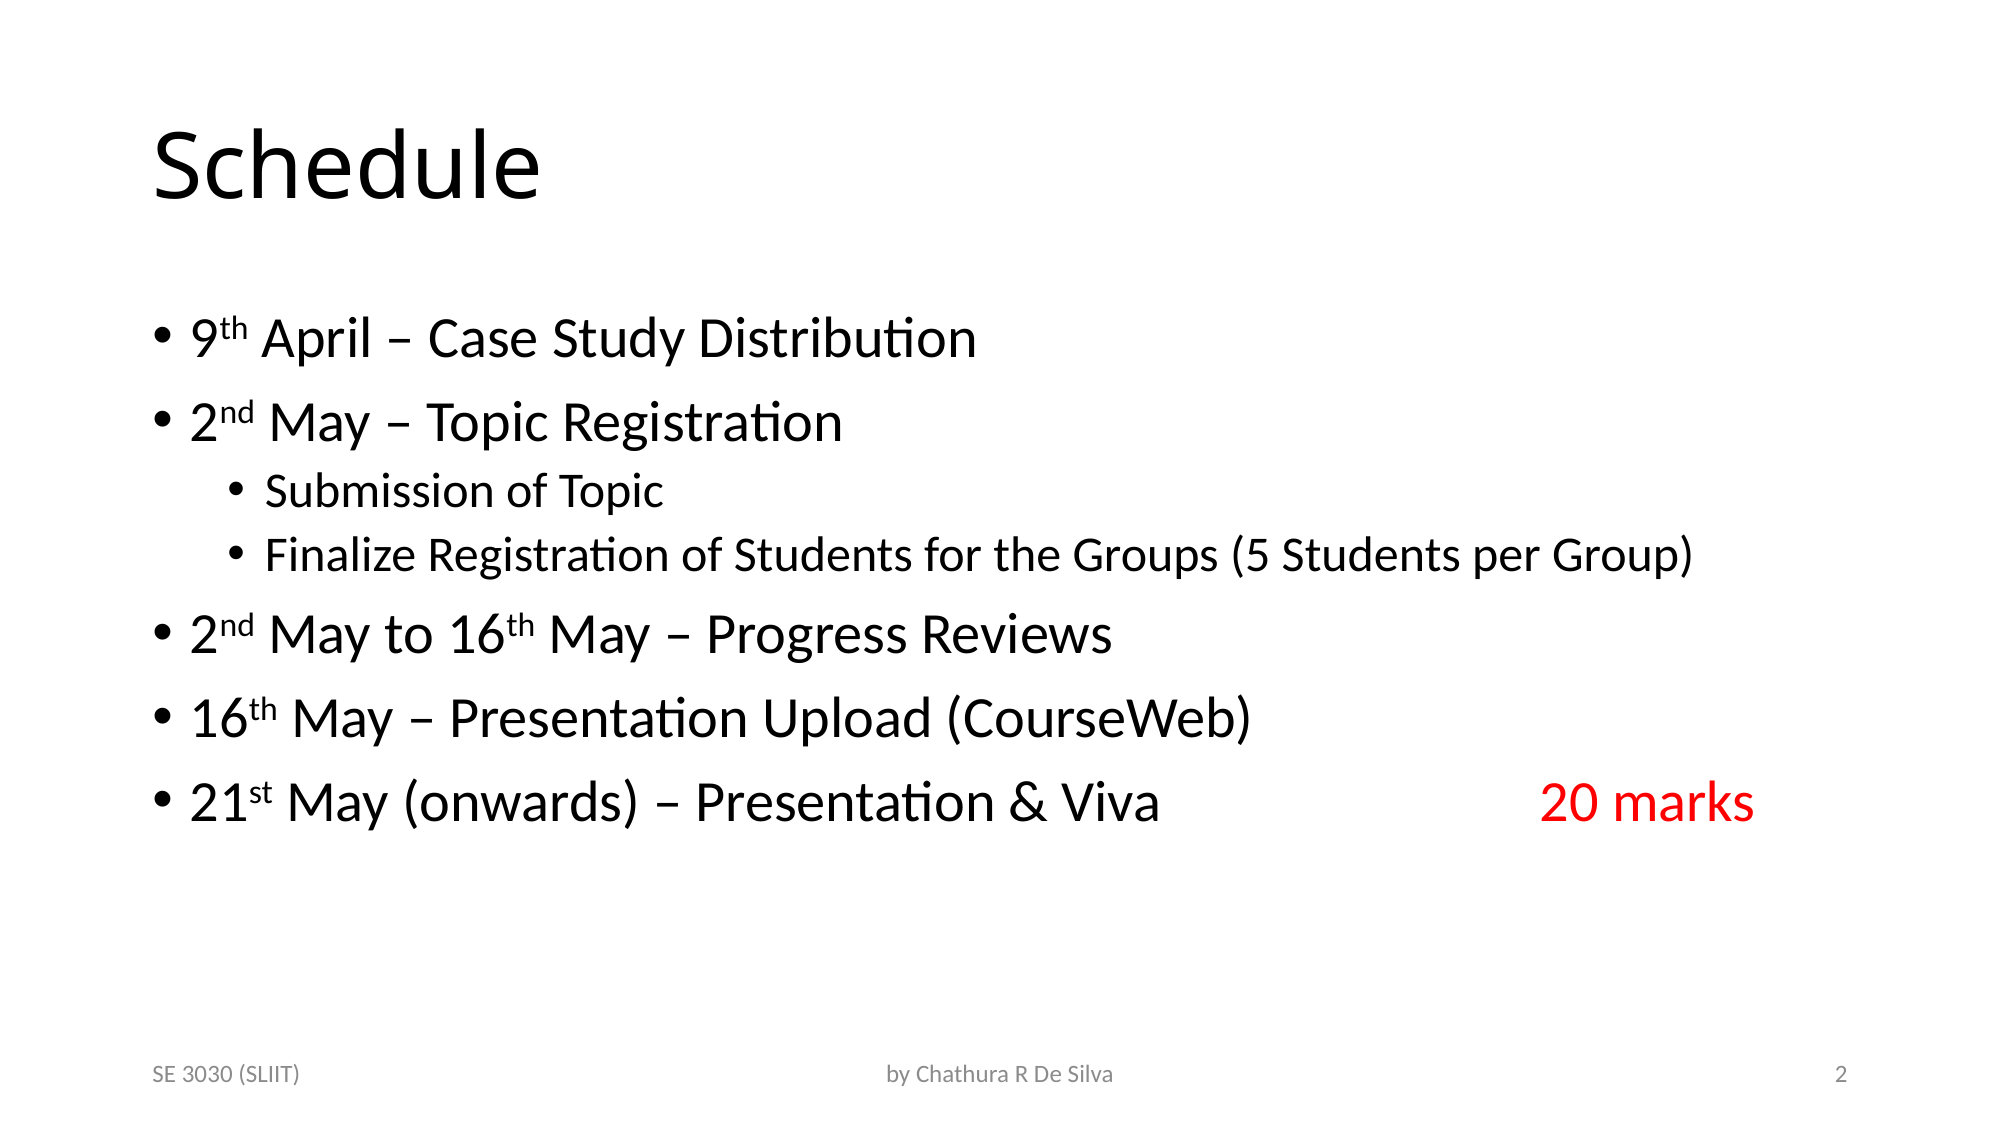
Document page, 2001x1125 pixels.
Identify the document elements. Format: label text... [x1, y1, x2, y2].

list 9th April – Case Study Distribution 2nd May – Topic Registration Submission of Topic Finalize Registration of Students for the Groups (5 Students per Group) 2nd May to 16th May – Progress Reviews 16th May – Presentation Upload (CourseWeb) 21st May (onwards) – Presentation & Viva 20 marks [137, 299, 1863, 1014]
footer by Chathura R De Silva [662, 1042, 1338, 1103]
title Schedule [137, 59, 1863, 278]
slide_number 2 [1412, 1042, 1863, 1103]
slide_number SE 3030 (SLIIT) [137, 1042, 588, 1103]
